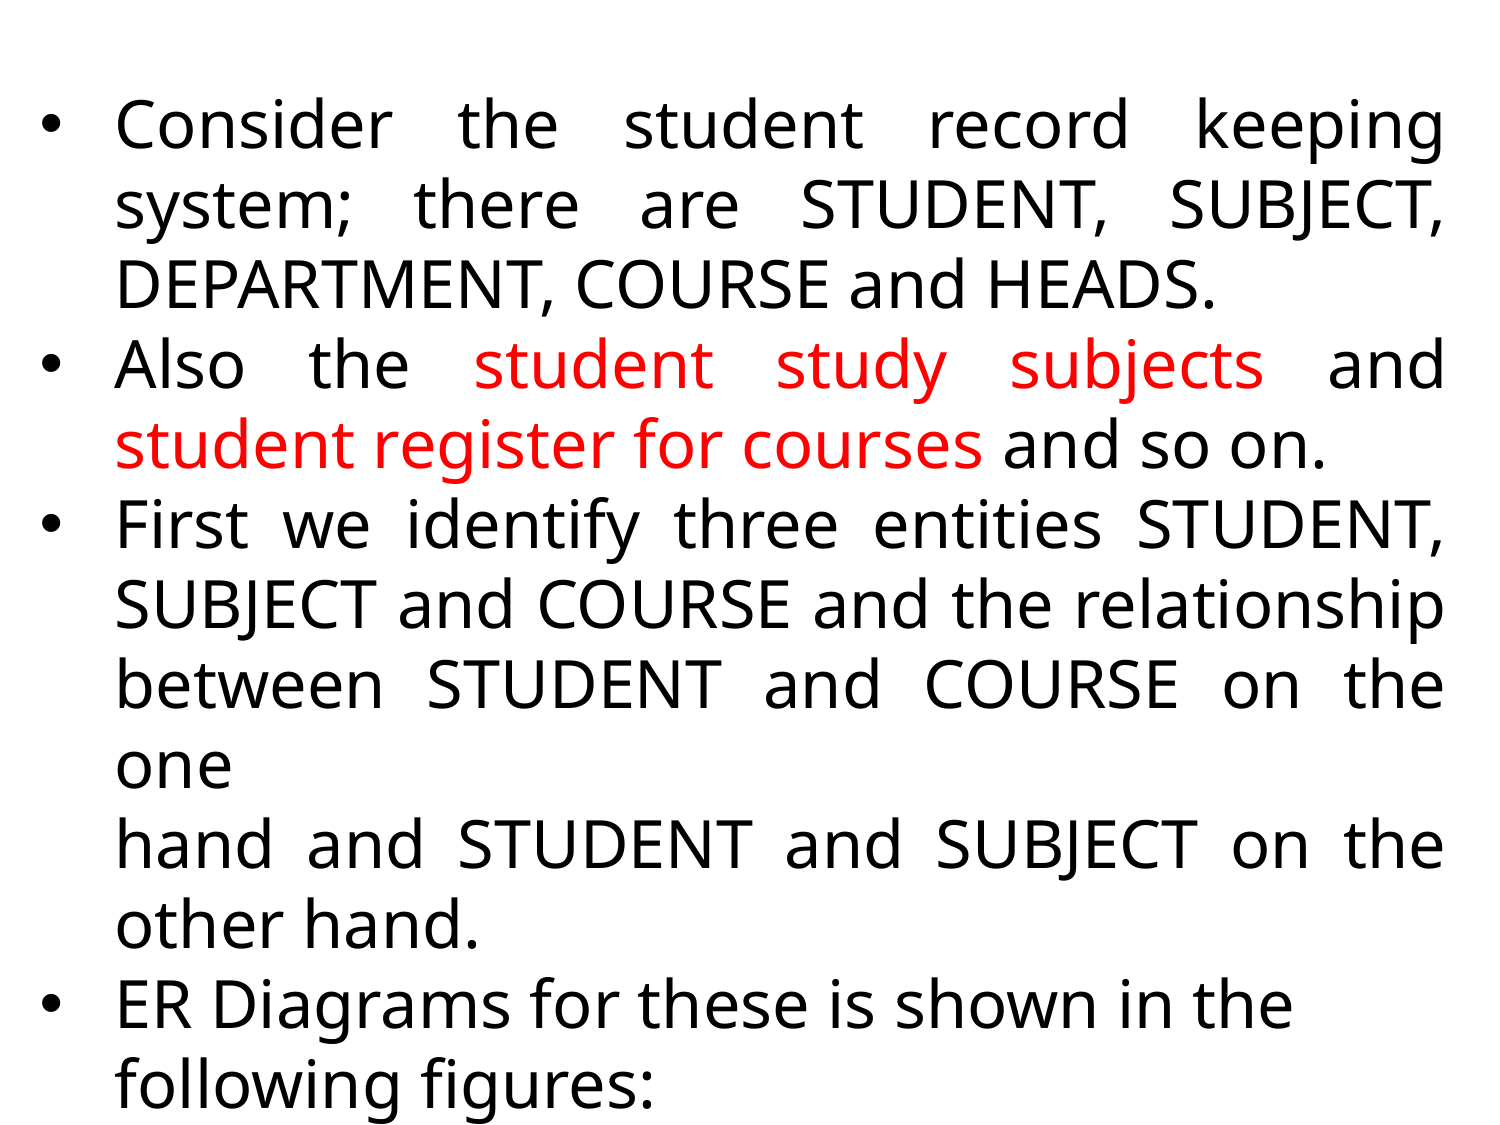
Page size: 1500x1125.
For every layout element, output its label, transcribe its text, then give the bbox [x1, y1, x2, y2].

text_box Consider the student record keeping system; there are STUDENT, SUBJECT, DEPARTMENT, COURSE and HEADS. Also the student study subjects and student register for courses and so on. First we identify three entities STUDENT, SUBJECT and COURSE and the relationship between STUDENT and COURSE on the one hand and STUDENT and SUBJECT on the other hand. ER Diagrams for these is shown in the following figures: [24, 74, 1463, 1125]
